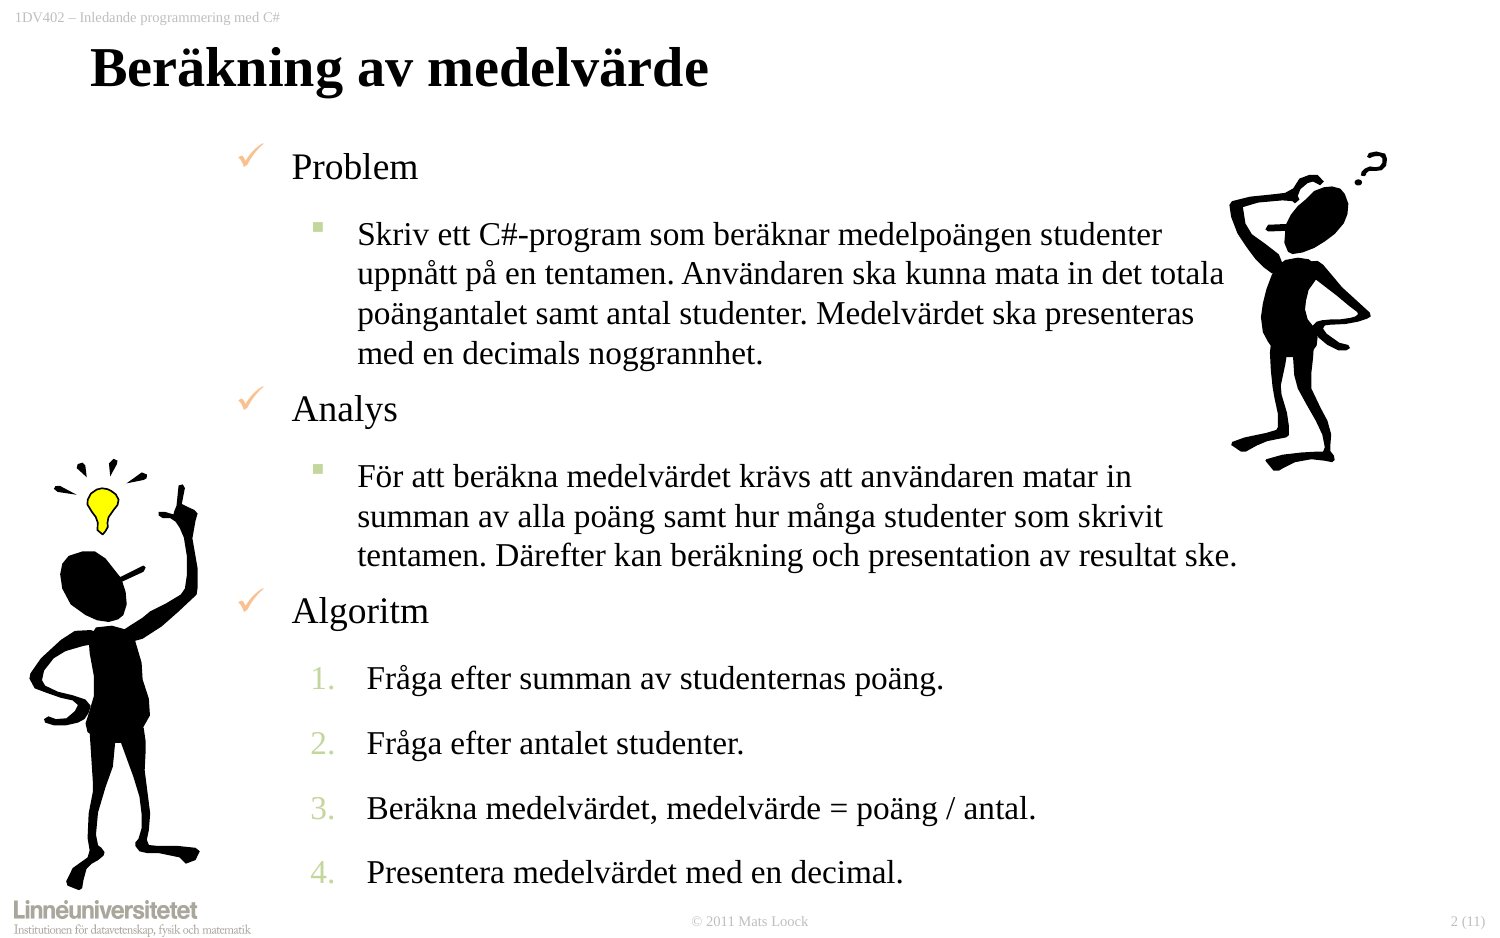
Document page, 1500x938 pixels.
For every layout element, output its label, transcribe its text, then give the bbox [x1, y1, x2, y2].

picture [1229, 151, 1388, 471]
title Beräkning av medelvärde [74, 15, 1426, 115]
list Problem Skriv ett C#-program som beräknar medelpoängen studenter uppnått på en tentamen. Användaren ska kunna mata in det totala poängantalet samt antal studenter. Medelvärdet ska presenteras med en decimals noggrannhet. Analys För att beräkna medelvärdet krävs att användaren matar in summan av alla poäng samt hur många studenter som skrivit tentamen. Därefter kan beräkning och presentation av resultat ske. Algoritm Fråga efter summan av studenternas poäng. Fråga efter antalet studenter. Beräkna medelvärdet, medelvärde = poäng / antal. Presentera medelvärdet med en decimal. [220, 133, 1270, 893]
picture [29, 458, 201, 891]
